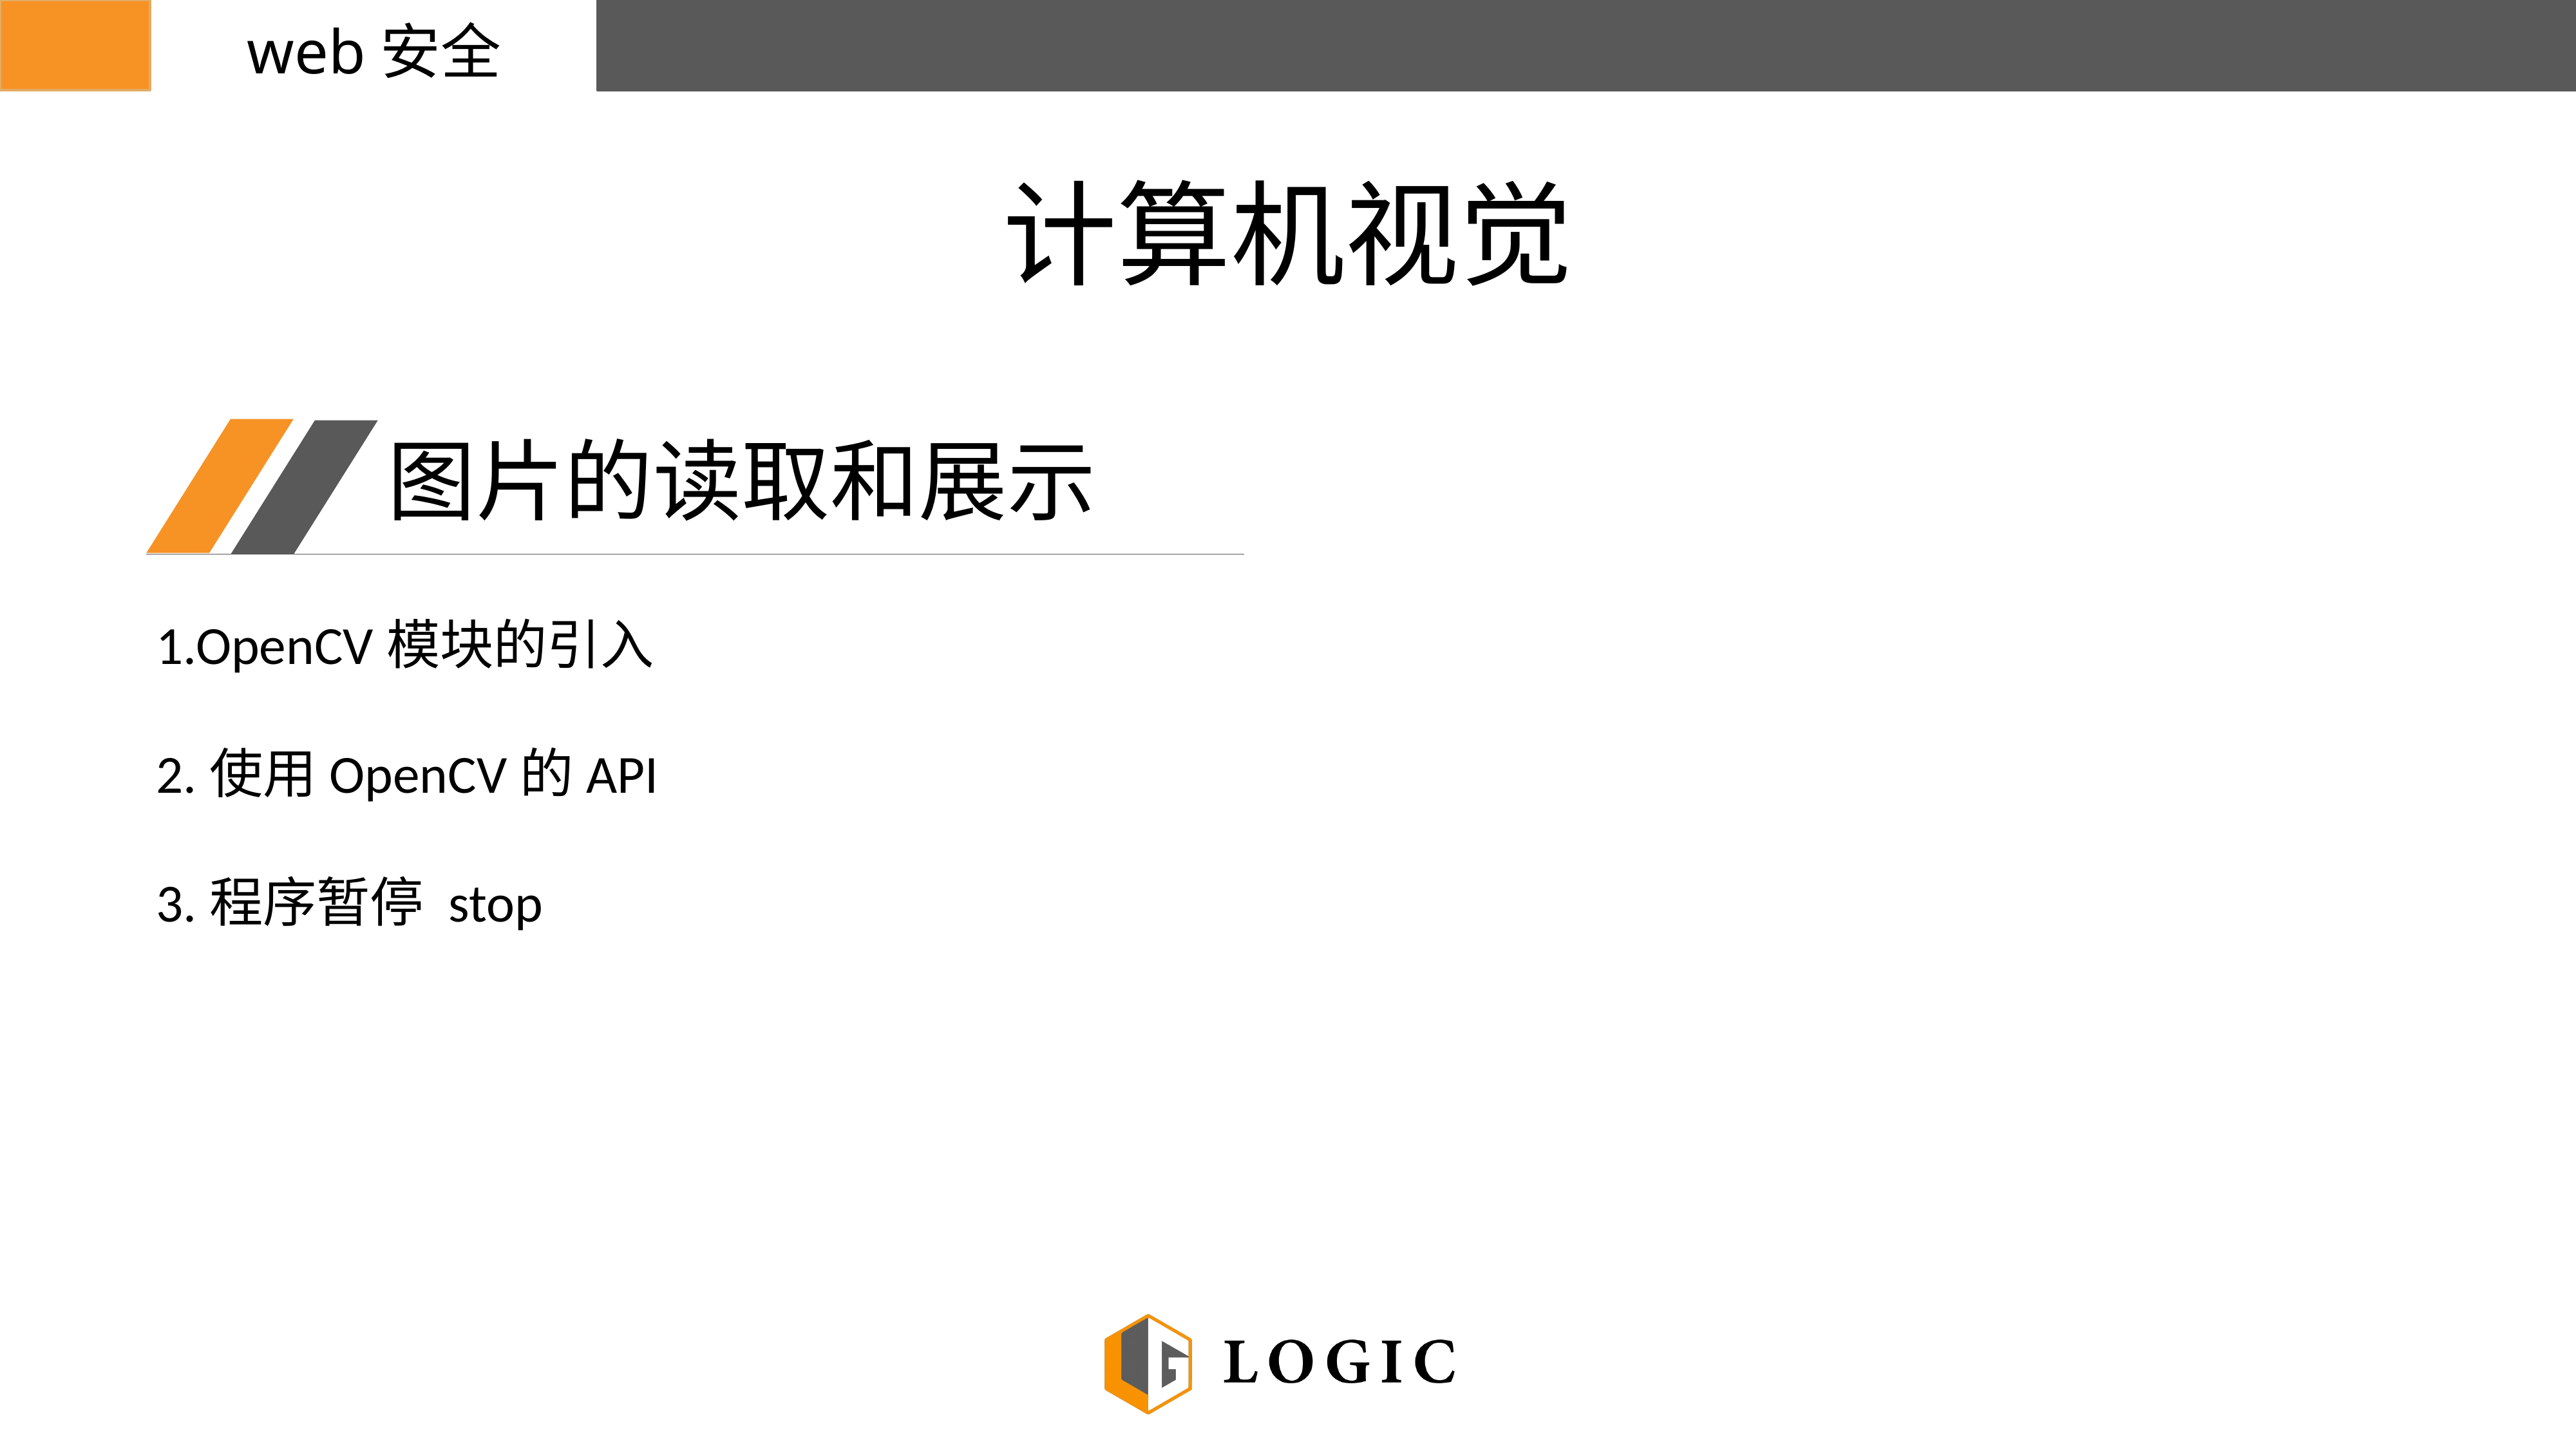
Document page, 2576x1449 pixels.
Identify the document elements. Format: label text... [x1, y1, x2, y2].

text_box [146, 419, 1245, 554]
picture [1098, 1309, 1477, 1417]
text_box 计算机视觉 [0, 158, 2576, 305]
text_box web安全 [151, 8, 597, 91]
text_box 1.OpenCV模块的引入 2.使用OpenCV的API 3.程序暂停 stop [146, 605, 1435, 937]
